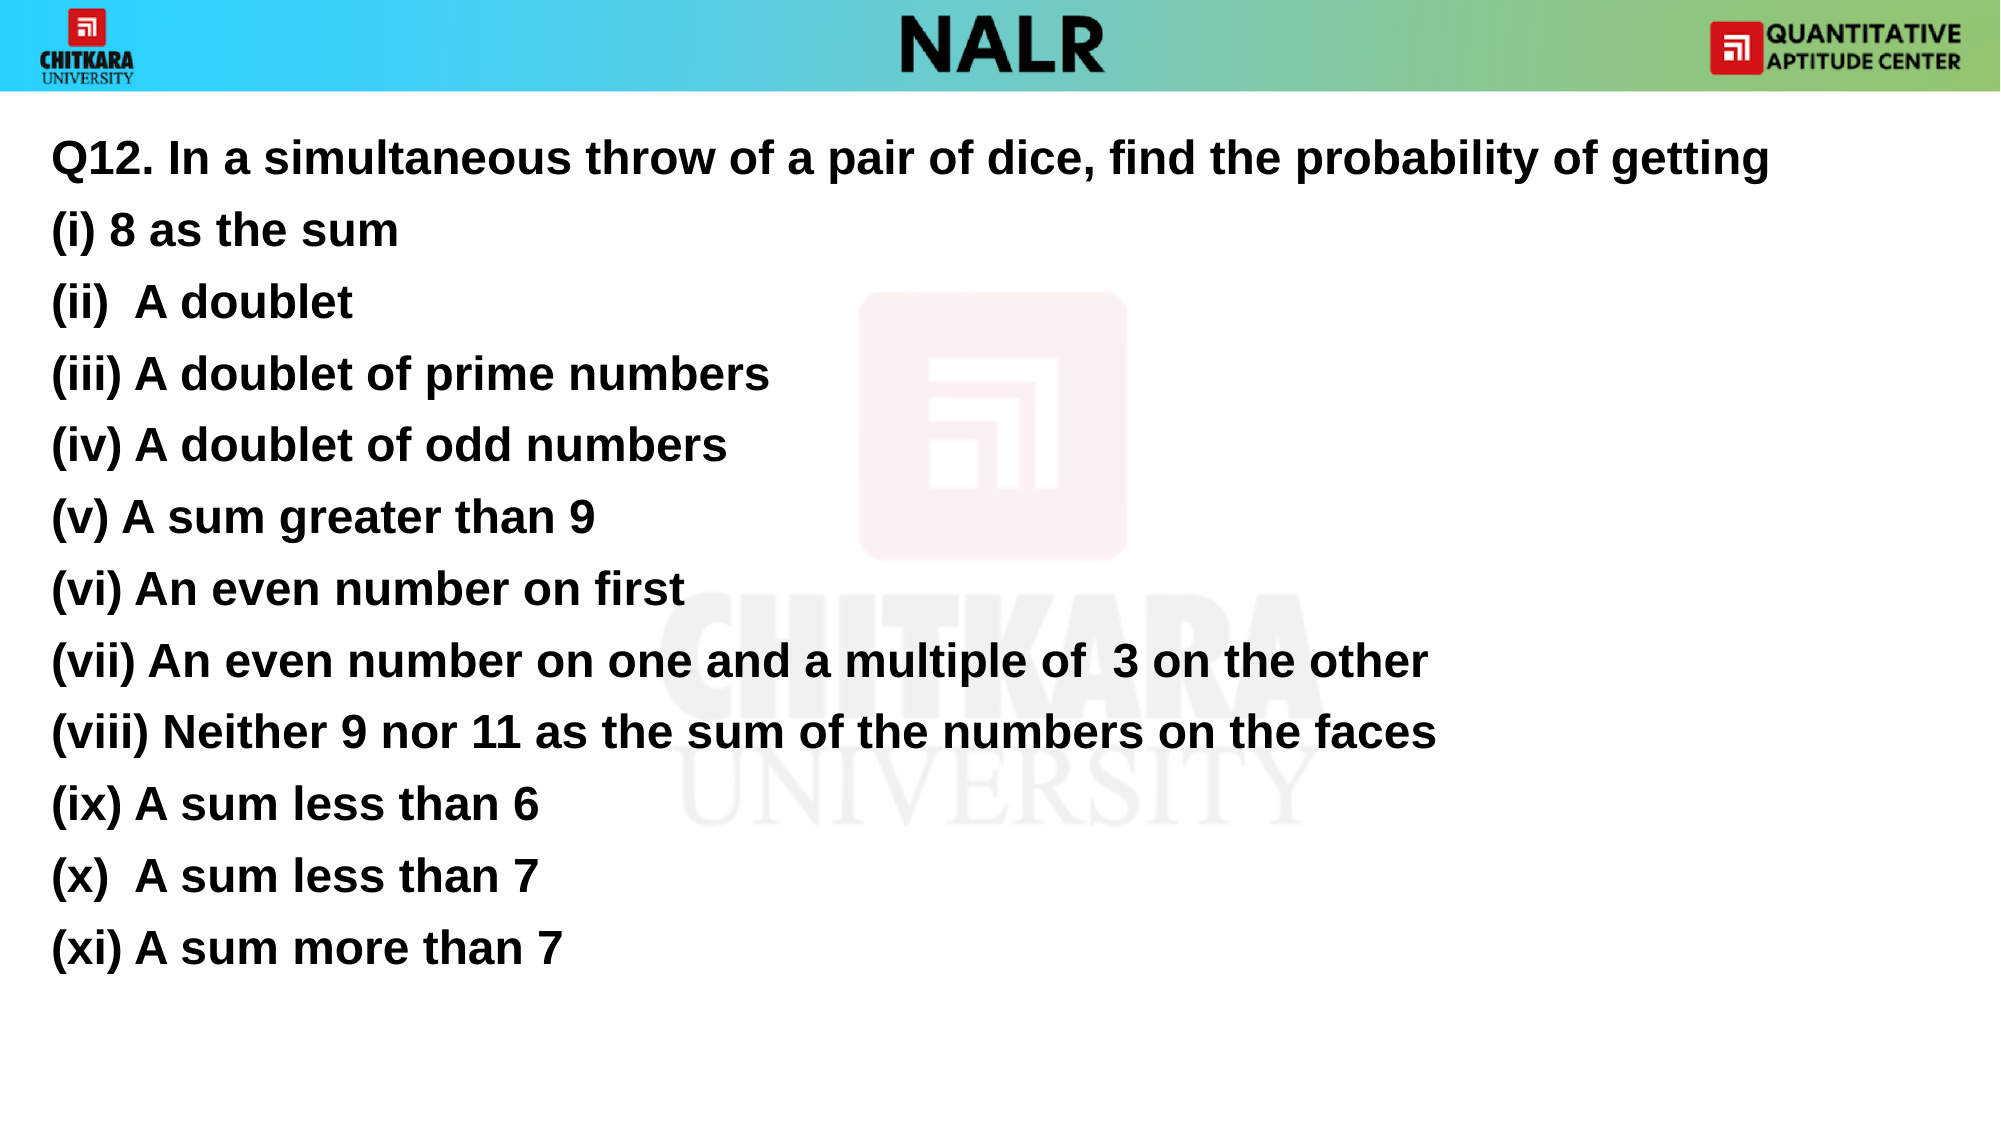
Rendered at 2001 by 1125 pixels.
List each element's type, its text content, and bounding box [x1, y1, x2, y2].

list Q12. In a simultaneous throw of a pair of dice, find the probability of getting (i) 8 as the sum (ii) A doublet (iii) A doublet of prime numbers (iv) A doublet of odd numbers (v) A sum greater than 9 (vi) An even number on first (vii) An even number on one and a multiple of 3 on the other (viii) Neither 9 nor 11 as the sum of the numbers on the faces (ix) A sum less than 6 (x) A sum less than 7 (xi) A sum more than 7 [0, 126, 2000, 1110]
picture [0, 0, 2001, 1125]
